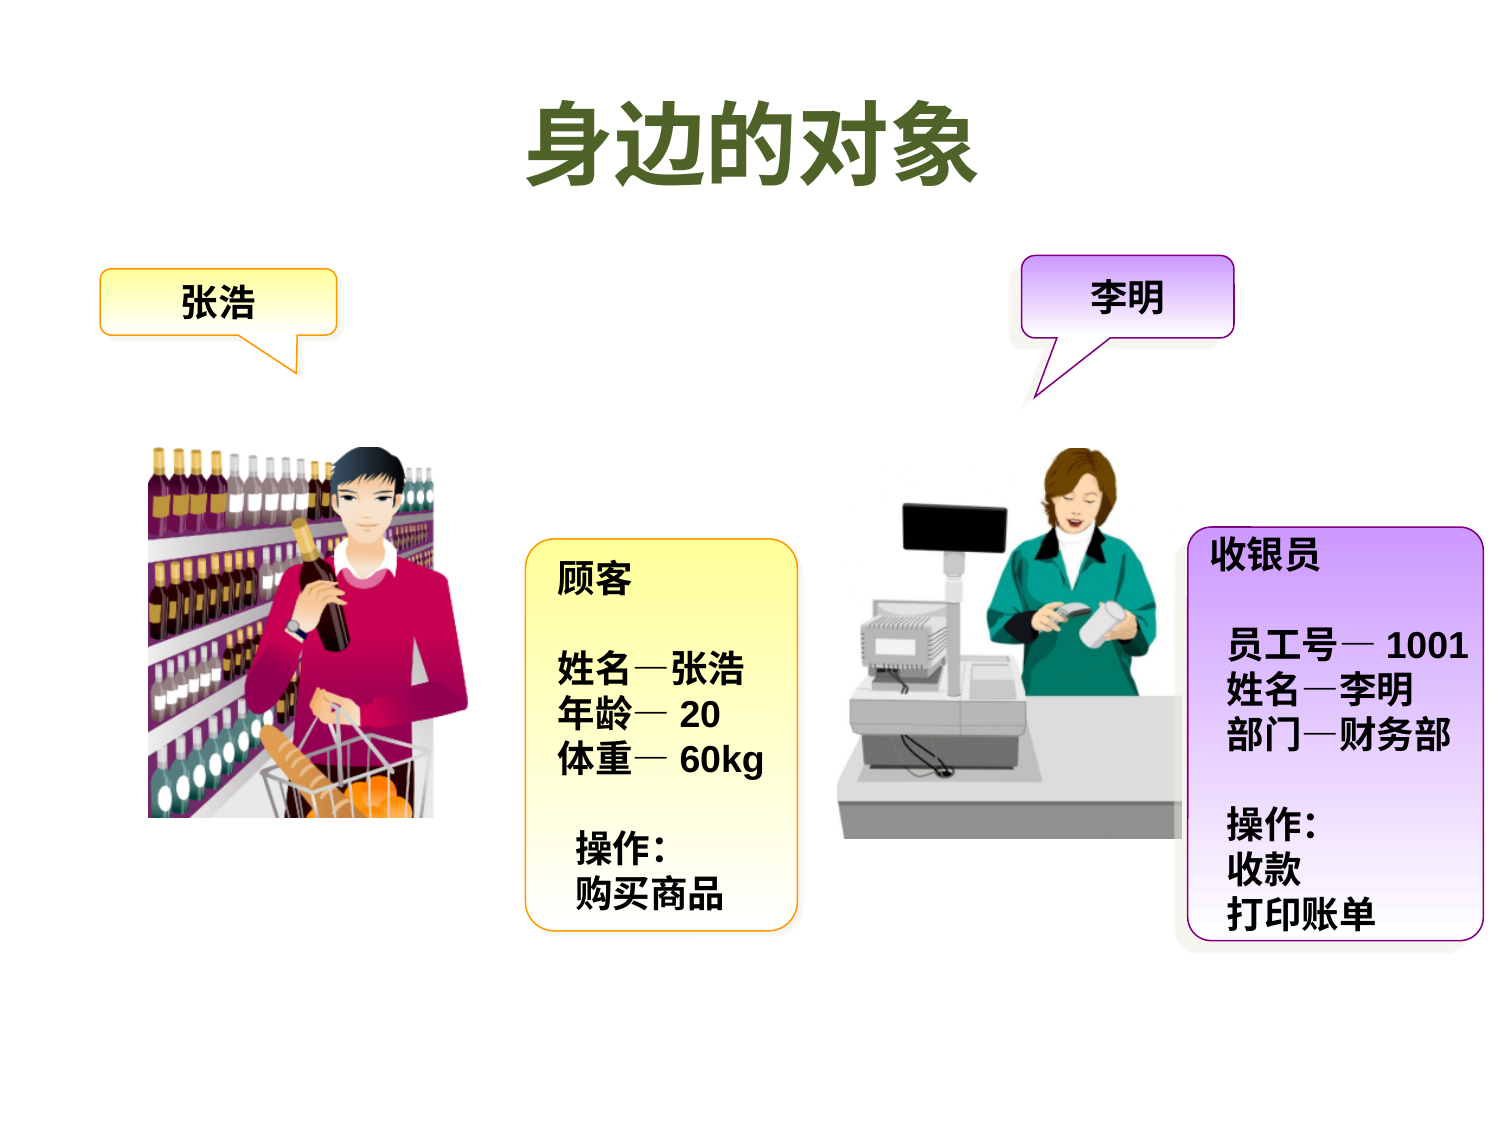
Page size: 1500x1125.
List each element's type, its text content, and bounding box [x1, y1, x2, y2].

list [144, 444, 471, 822]
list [833, 444, 1186, 843]
text_box 李明 [1021, 255, 1235, 398]
text_box 收银员 员工号—1001 姓名—李明 部门—财务部 操作： 收款 打印账单 [1187, 527, 1484, 941]
text_box 张浩 [100, 268, 337, 374]
title 身边的对象 [76, 79, 1427, 268]
text_box 顾客 姓名—张浩 年龄—20 体重—60kg 操作： 购买商品 [525, 538, 798, 931]
